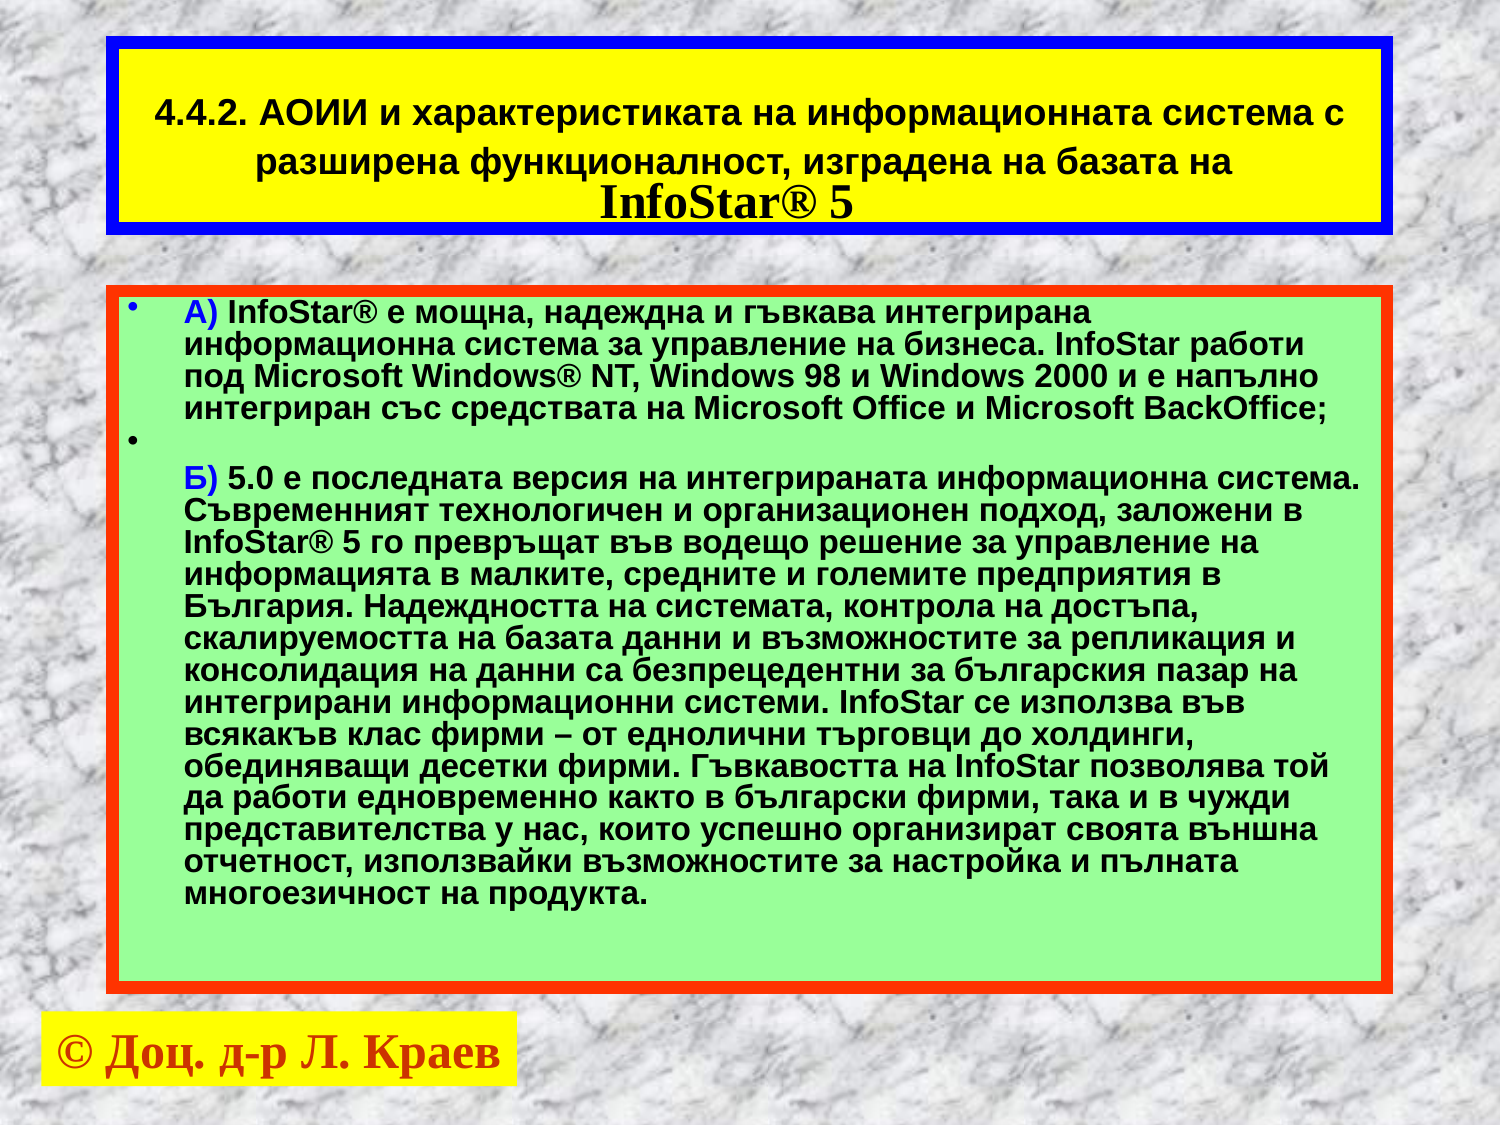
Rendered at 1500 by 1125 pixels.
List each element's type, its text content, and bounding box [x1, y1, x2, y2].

title 4.4.2. АОИИ и характеристиката на информационната система с разширена функционалност, изградена на базата на [112, 42, 1388, 229]
list А) InfoStar® е мощна, надеждна и гъвкава интегрирана информационна система за управление на бизнеса. InfoStar работи под Microsoft Windows® NT, Windows 98 и Windows 2000 и е напълно интегриран със средствата на Microsoft Office и Microsoft BackOffice; Б) 5.0 е последната версия на интегрираната информационна система. Съвременният технологичен и организационен подход, заложени в InfoStar® 5 го превръщат във водещо решение за управление на информацията в малките, средните и големите предприятия в България. Надеждността на системата, контрола на достъпа, скалируемостта на базата данни и възможностите за репликация и консолидация на данни са безпрецедентни за българския пазар на интегрирани информационни системи. InfoStar се използва във всякакъв клас фирми – от еднолични търговци до холдинги, обединяващи десетки фирми. Гъвкавостта на InfoStar позволява той да работи едновременно както в български фирми, така и в чужди представителства у нас, които успешно организират своята външна отчетност, използвайки възможностите за настройка и пълната многоезичност на продукта. [112, 290, 1388, 988]
picture [0, 0, 1500, 1125]
text_box © Доц. д-р Л. Краев [41, 1011, 517, 1087]
text_box InfoStar® 5 [584, 161, 870, 236]
